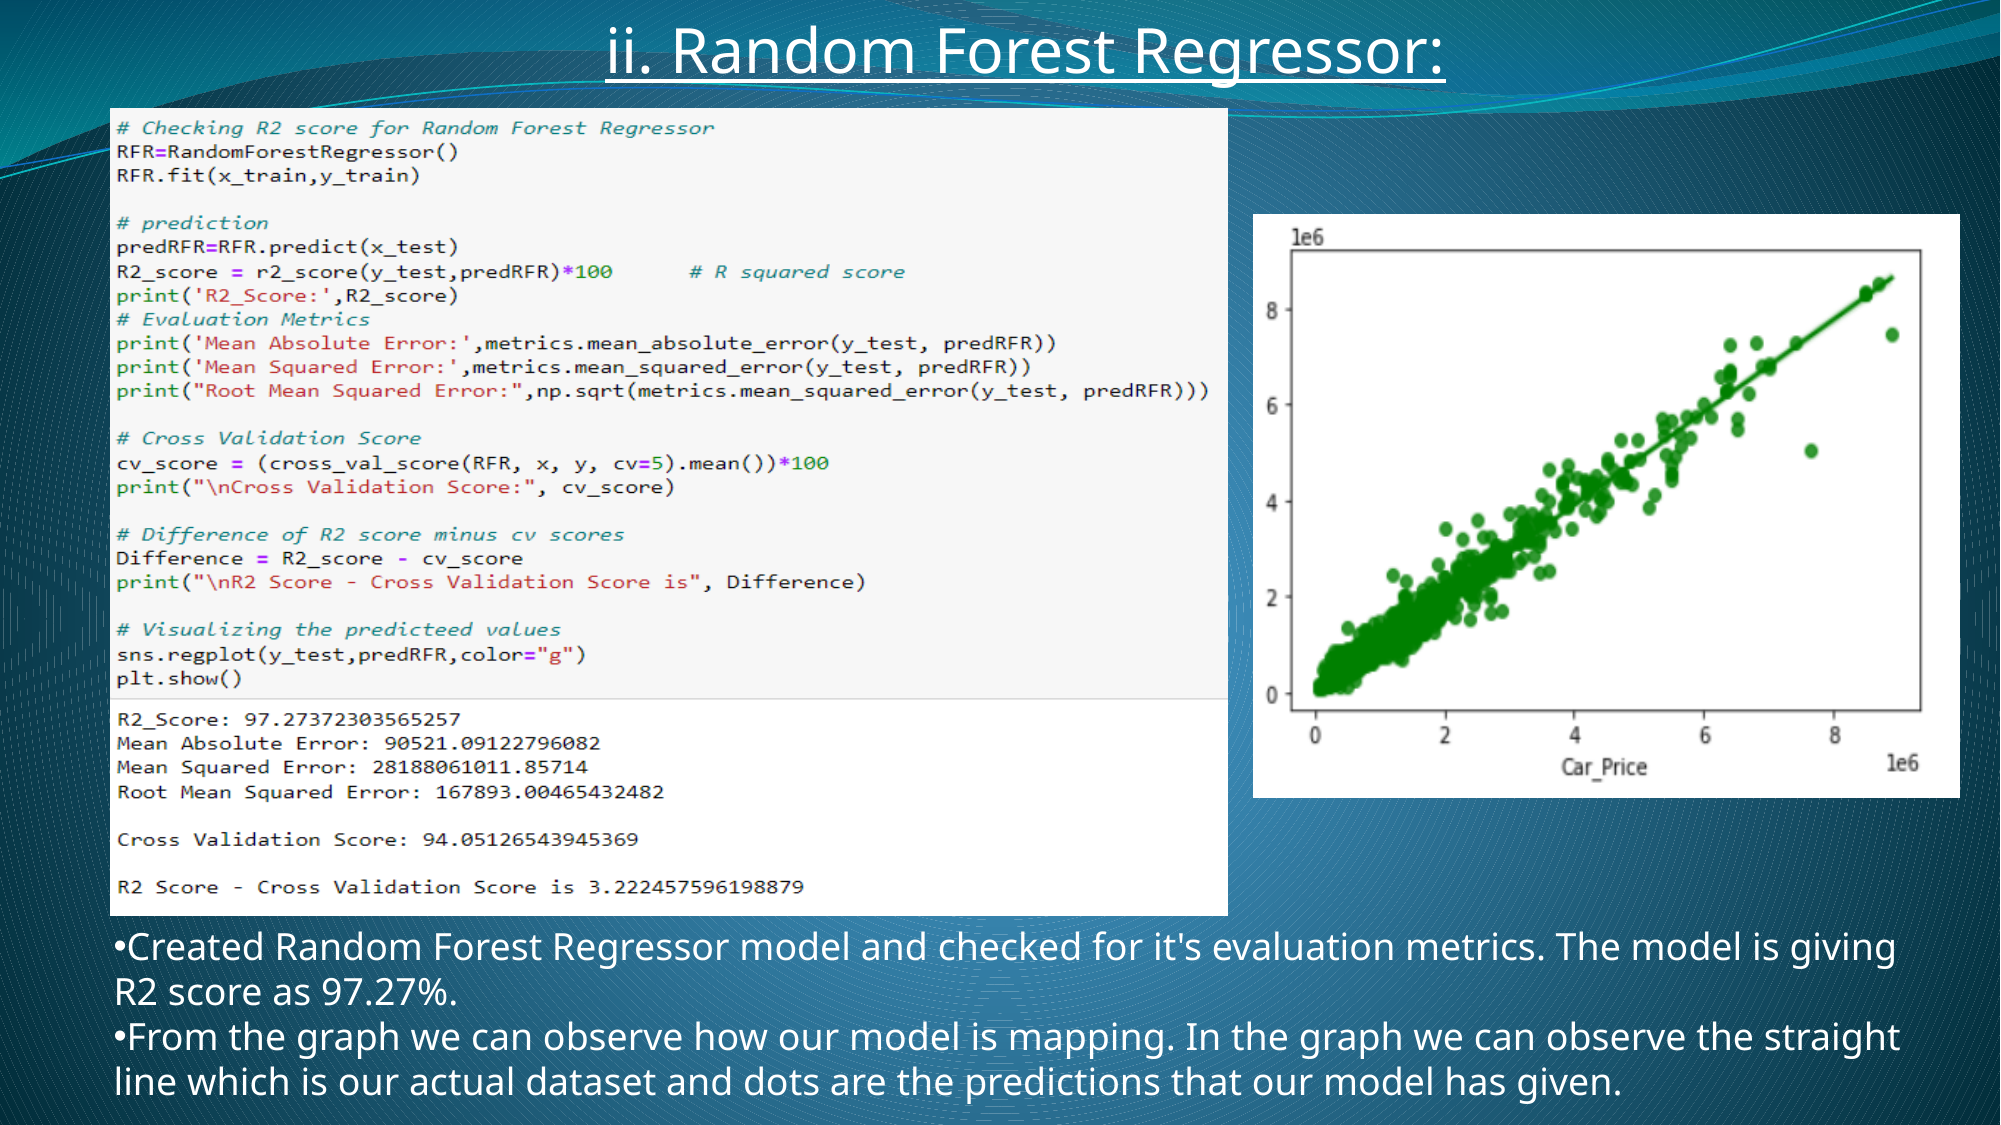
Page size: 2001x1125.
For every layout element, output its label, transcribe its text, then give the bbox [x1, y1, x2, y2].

picture [1253, 213, 1960, 798]
text_box ii. Random Forest Regressor: [116, 0, 1918, 95]
text_box Created Random Forest Regressor model and checked for it's evaluation metrics. The model is giving R2 score as 97.27%. From the graph we can observe how our model is mapping. In the graph we can observe the straight line which is our actual dataset and dots are the predictions that our model has given. [98, 915, 1936, 1111]
picture [109, 107, 1229, 916]
